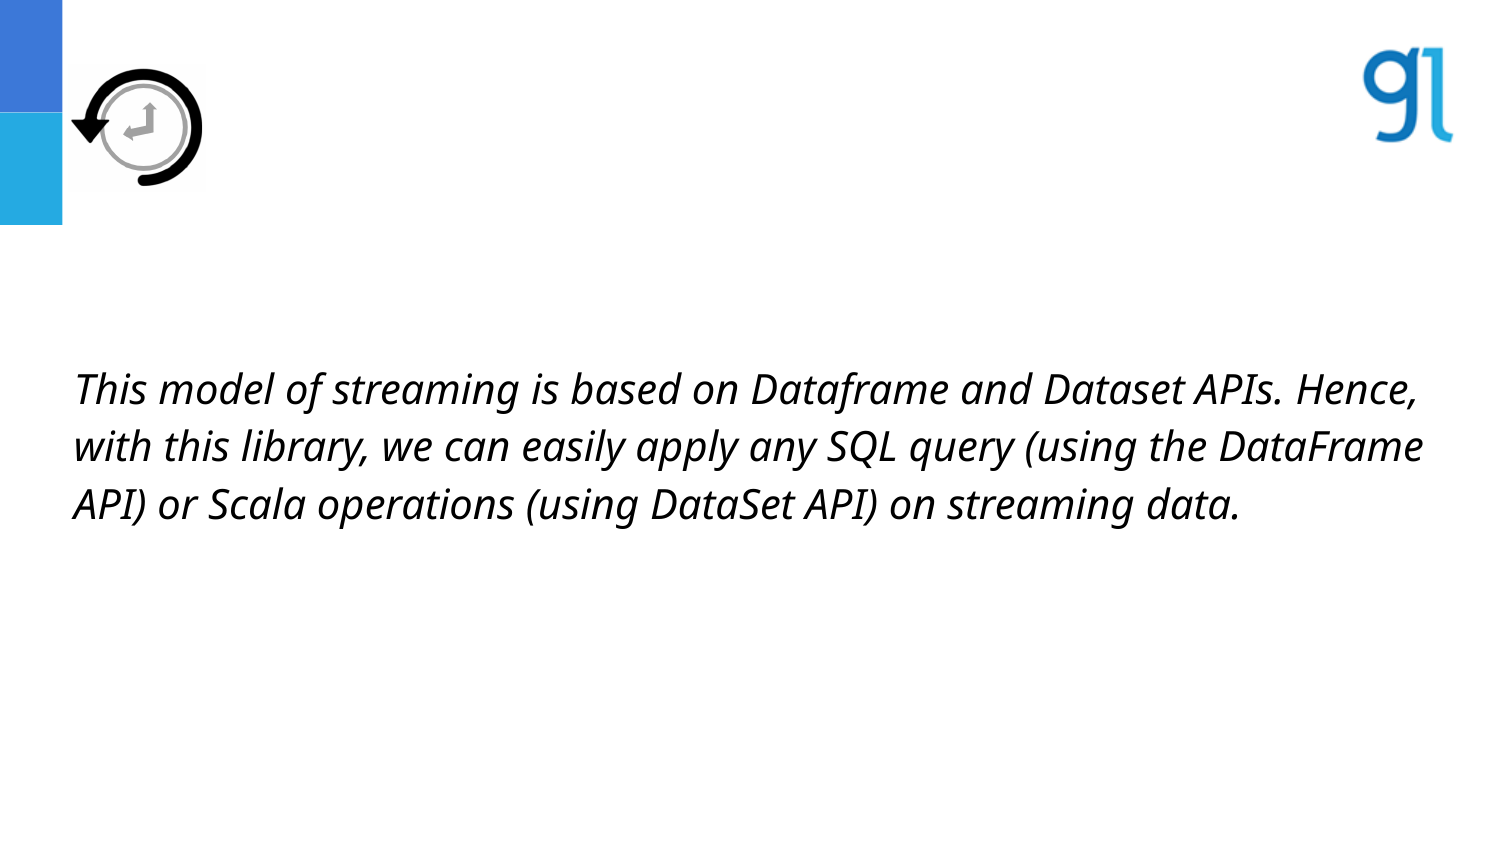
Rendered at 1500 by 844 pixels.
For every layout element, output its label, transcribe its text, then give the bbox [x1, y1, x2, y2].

picture [1338, 25, 1478, 166]
text_box This model of streaming is based on Dataframe and Dataset APIs. Hence, with this library, we can easily apply any SQL query (using the DataFrame API) or Scala operations (using DataSet API) on streaming data. [59, 252, 1459, 631]
picture [68, 64, 206, 193]
